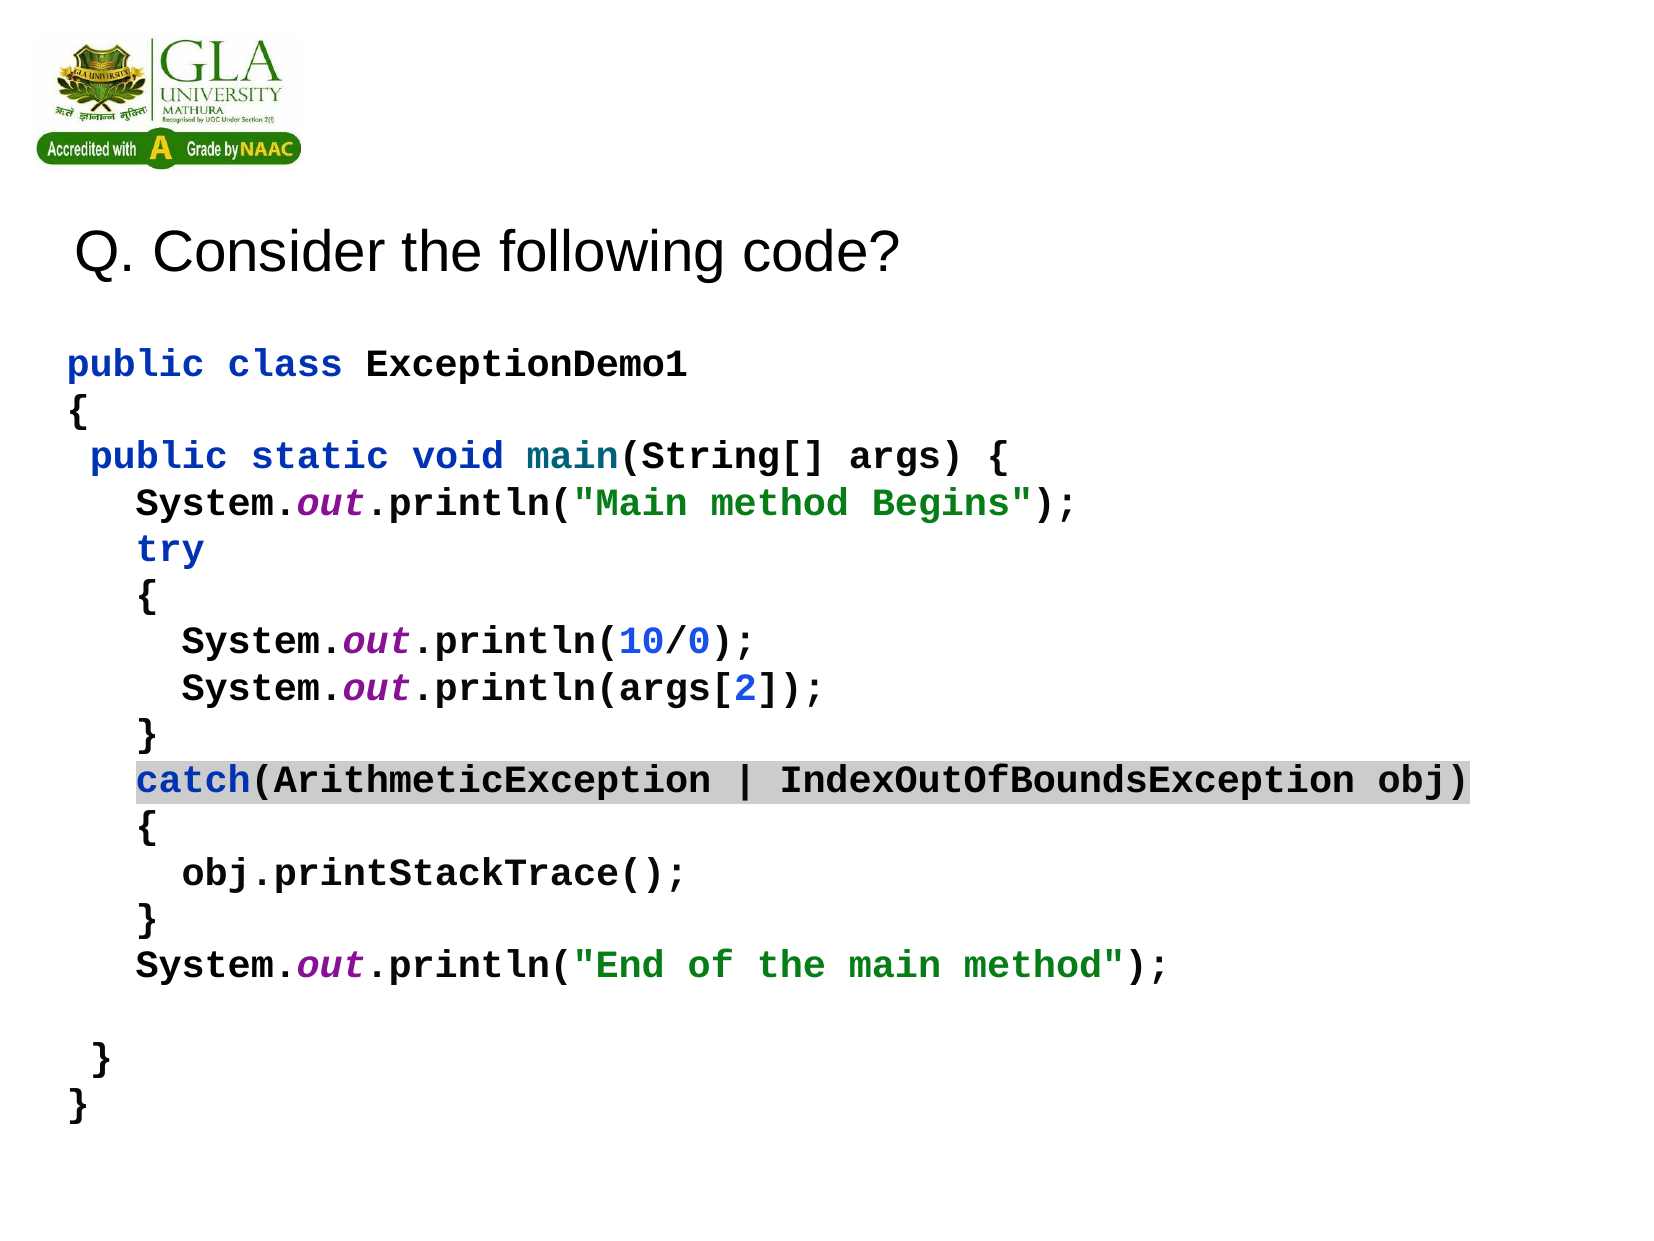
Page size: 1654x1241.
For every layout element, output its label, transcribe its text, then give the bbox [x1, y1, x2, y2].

text_box Q. Consider the following code? [59, 198, 1384, 353]
text_box public class ExceptionDemo1 { public static void main(String[] args) { System.out.println("Main method Begins"); try { System.out.println(10/0); System.out.println(args[2]); } catch(ArithmeticException | IndexOutOfBoundsException obj) { obj.printStackTrace(); } System.out.println("End of the main method"); } } [51, 322, 1599, 1154]
picture [34, 34, 302, 172]
